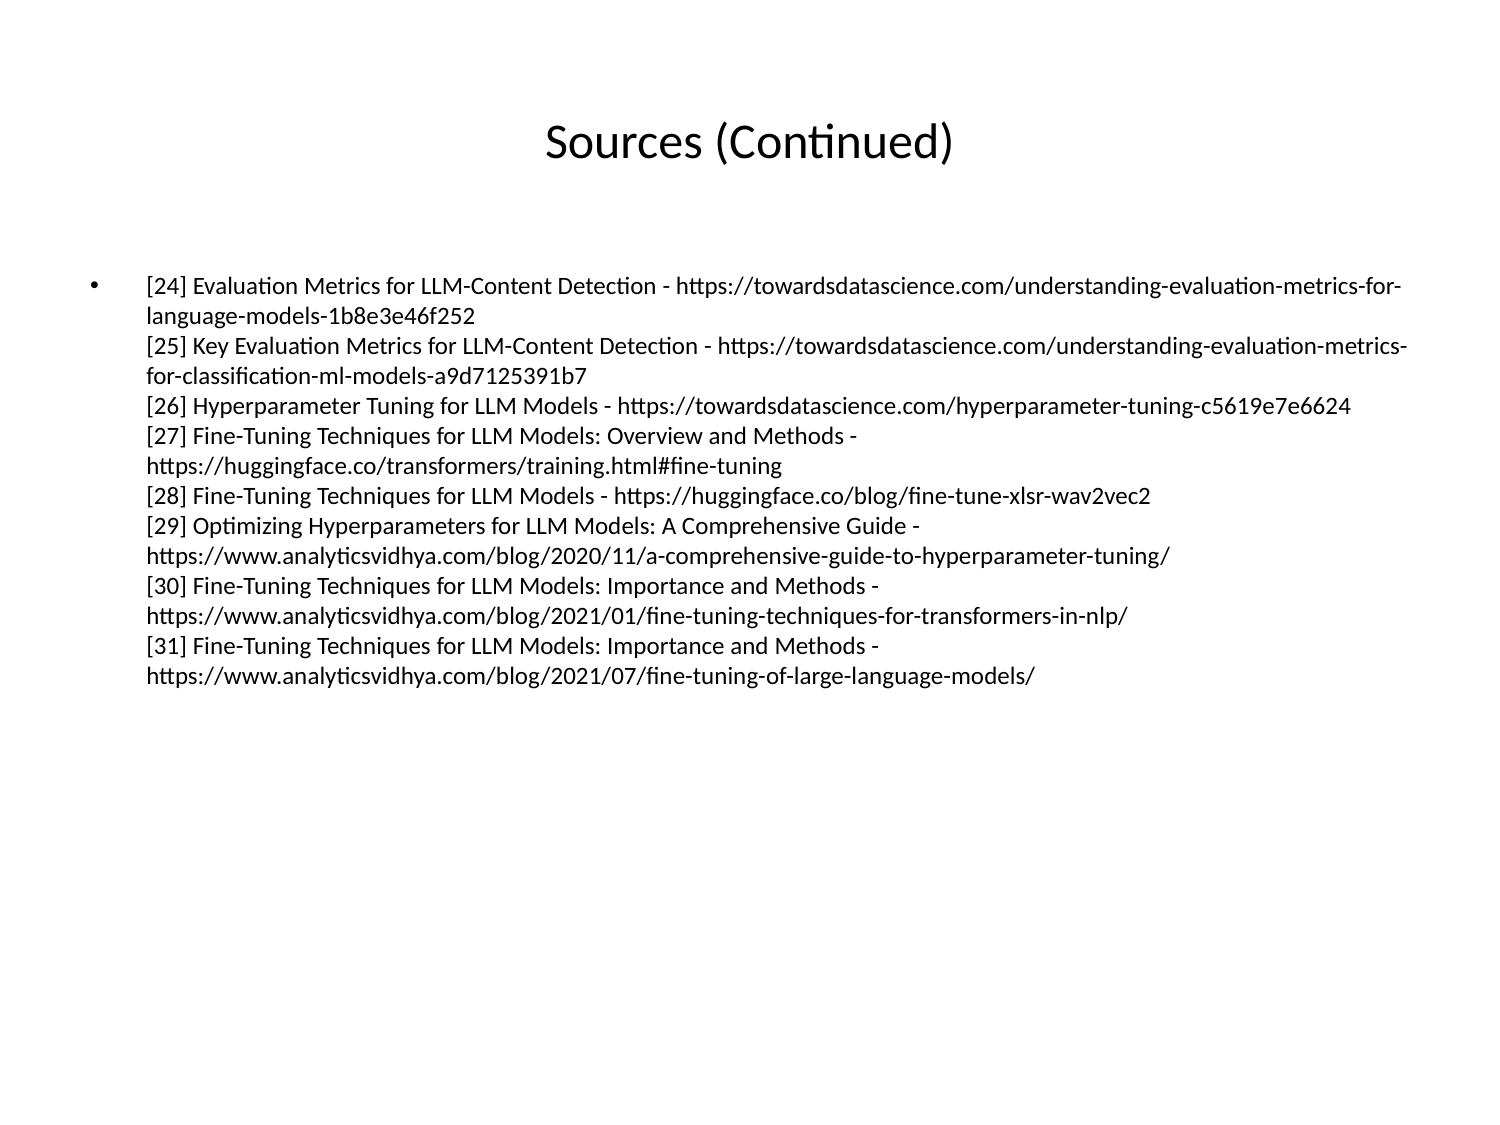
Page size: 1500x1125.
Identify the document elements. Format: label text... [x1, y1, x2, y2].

title Sources (Continued) [75, 45, 1425, 233]
list [24] Evaluation Metrics for LLM-Content Detection - https://towardsdatascience.com/understanding-evaluation-metrics-for-language-models-1b8e3e46f252 [25] Key Evaluation Metrics for LLM-Content Detection - https://towardsdatascience.com/understanding-evaluation-metrics-for-classification-ml-models-a9d7125391b7 [26] Hyperparameter Tuning for LLM Models - https://towardsdatascience.com/hyperparameter-tuning-c5619e7e6624 [27] Fine-Tuning Techniques for LLM Models: Overview and Methods - https://huggingface.co/transformers/training.html#fine-tuning [28] Fine-Tuning Techniques for LLM Models - https://huggingface.co/blog/fine-tune-xlsr-wav2vec2 [29] Optimizing Hyperparameters for LLM Models: A Comprehensive Guide - https://www.analyticsvidhya.com/blog/2020/11/a-comprehensive-guide-to-hyperparameter-tuning/ [30] Fine-Tuning Techniques for LLM Models: Importance and Methods - https://www.analyticsvidhya.com/blog/2021/01/fine-tuning-techniques-for-transformers-in-nlp/ [31] Fine-Tuning Techniques for LLM Models: Importance and Methods - https://www.analyticsvidhya.com/blog/2021/07/fine-tuning-of-large-language-models/ [75, 262, 1425, 1005]
